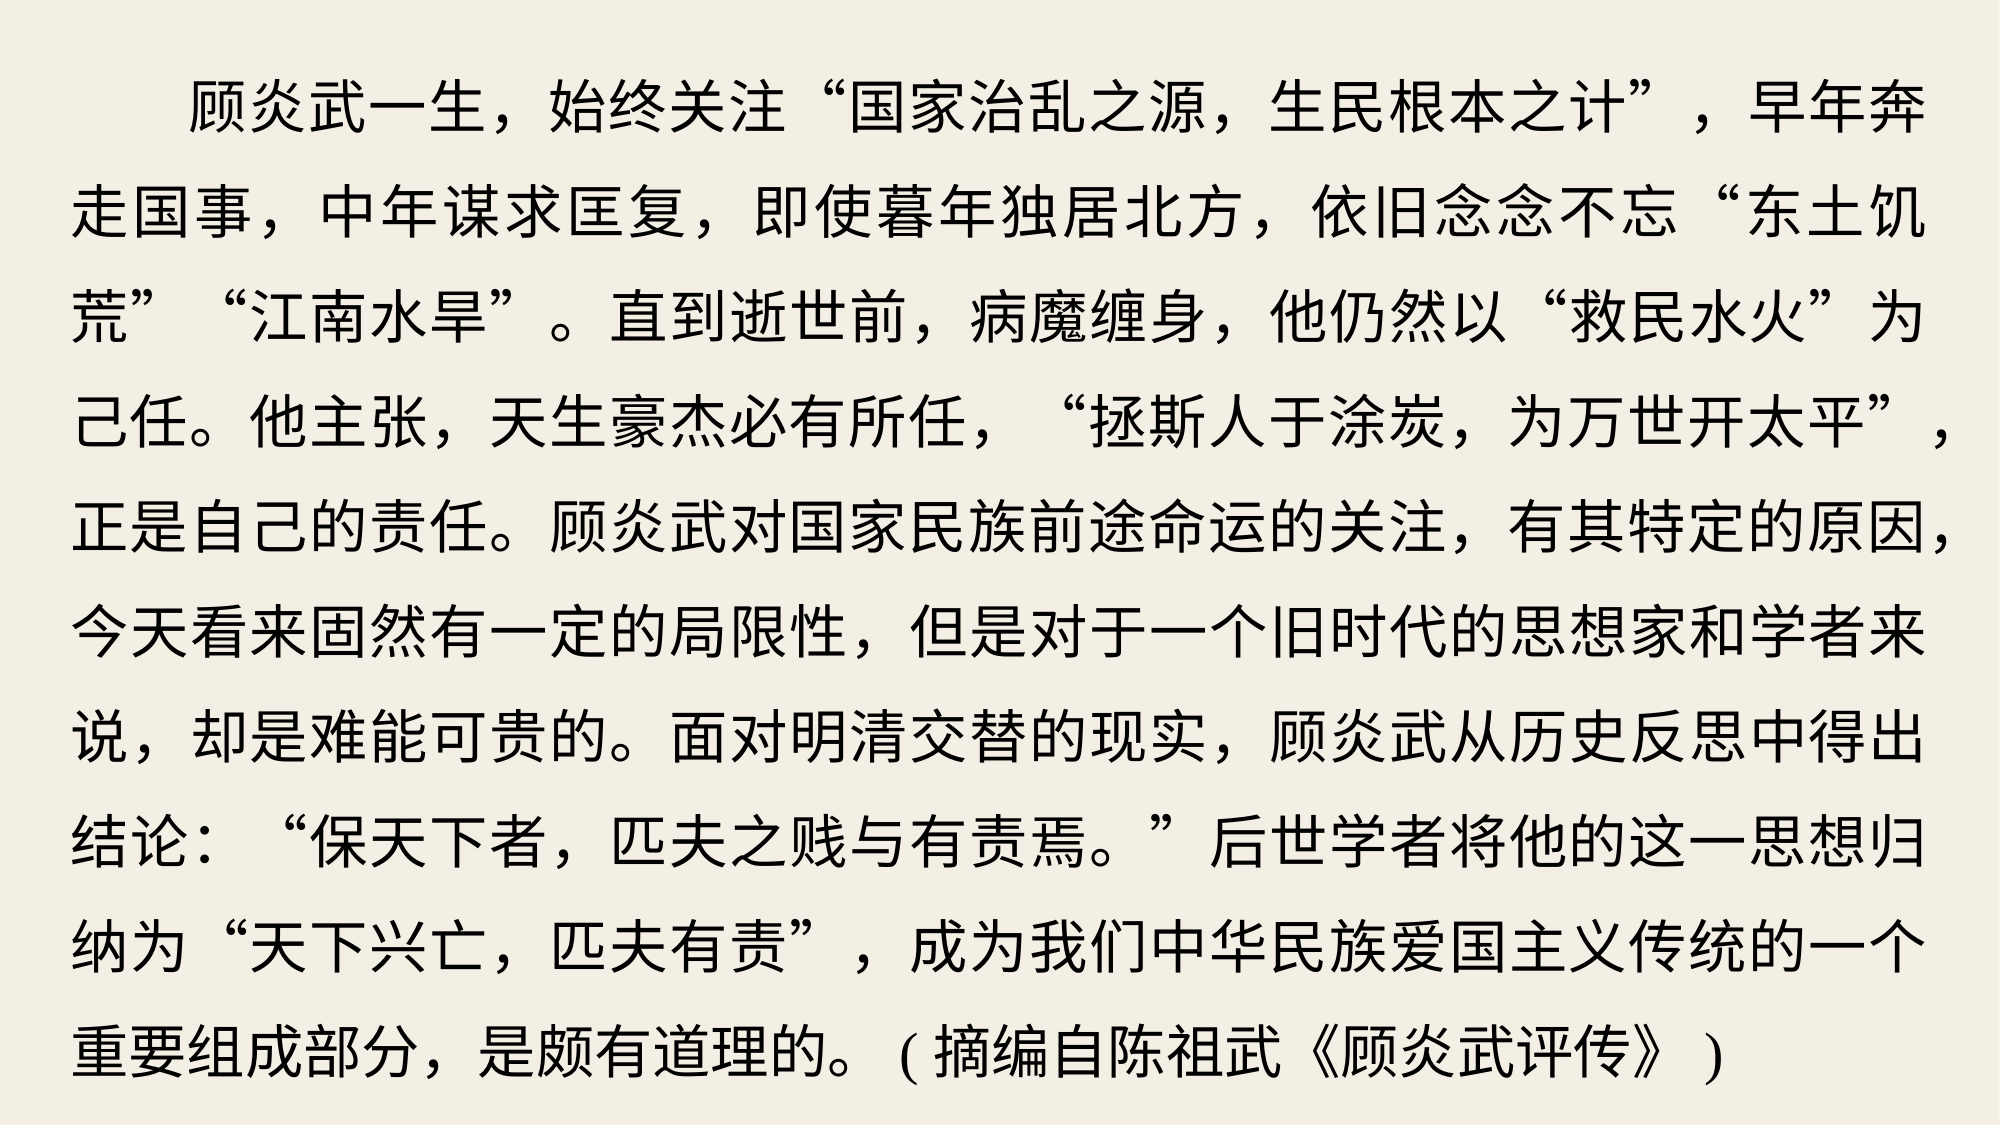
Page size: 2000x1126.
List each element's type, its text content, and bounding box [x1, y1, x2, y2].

text_box 顾炎武一生，始终关注“国家治乱之源，生民根本之计”，早年奔走国事，中年谋求匡复，即使暮年独居北方，依旧念念不忘“东土饥荒”“江南水旱”。直到逝世前，病魔缠身，他仍然以“救民水火”为己任。他主张，天生豪杰必有所任，“拯斯人于涂炭，为万世开太平”，正是自己的责任。顾炎武对国家民族前途命运的关注，有其特定的原因，今天看来固然有一定的局限性，但是对于一个旧时代的思想家和学者来说，却是难能可贵的。面对明清交替的现实，顾炎武从历史反思中得出结论：“保天下者，匹夫之贱与有责焉。”后世学者将他的这一思想归纳为“天下兴亡，匹夫有责”，成为我们中华民族爱国主义传统的一个重要组成部分，是颇有道理的。(摘编自陈祖武《顾炎武评传》) [50, 25, 1948, 1095]
